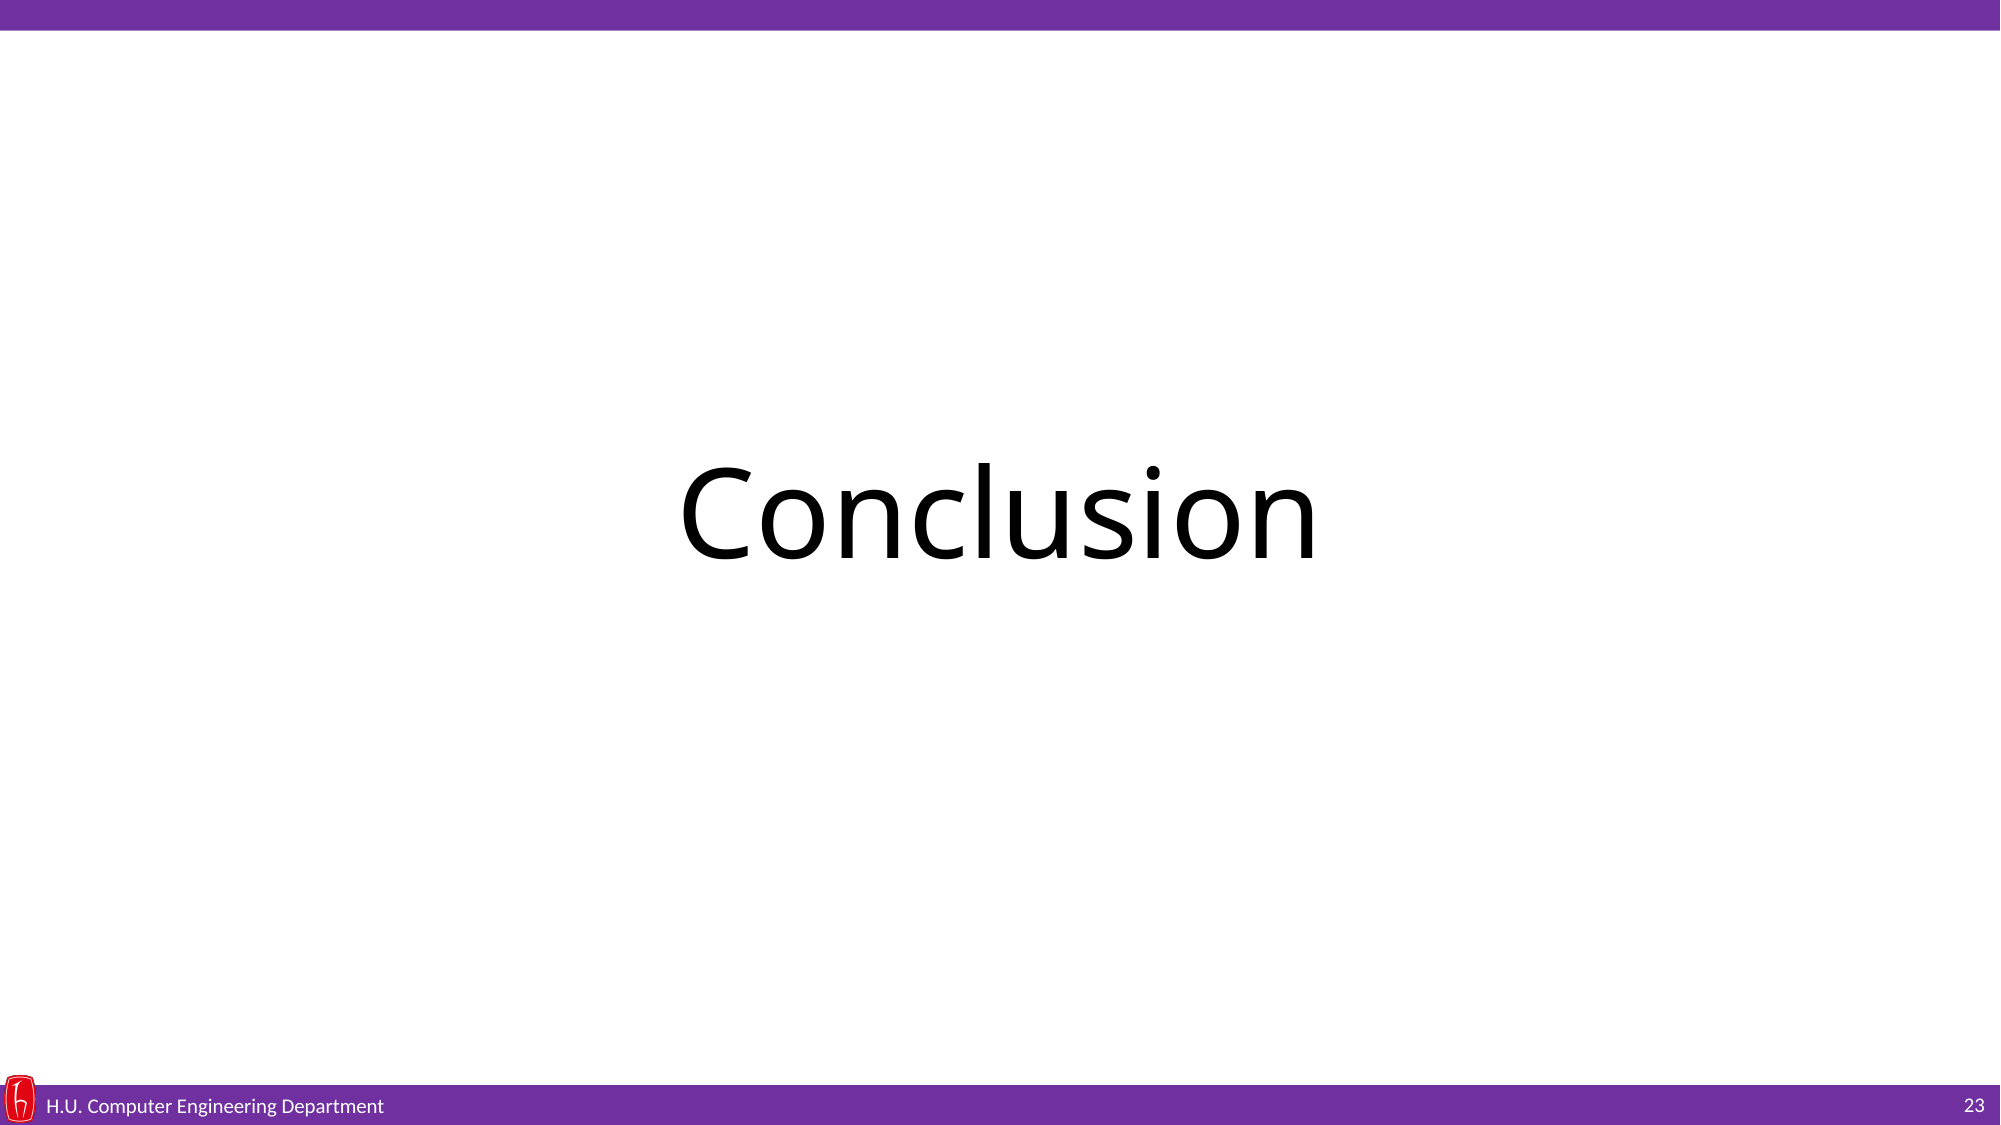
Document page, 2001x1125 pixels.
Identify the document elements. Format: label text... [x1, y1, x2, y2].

picture [4, 1075, 36, 1123]
title Conclusion [137, 409, 1863, 627]
slide_number 23 [1839, 1084, 2000, 1124]
